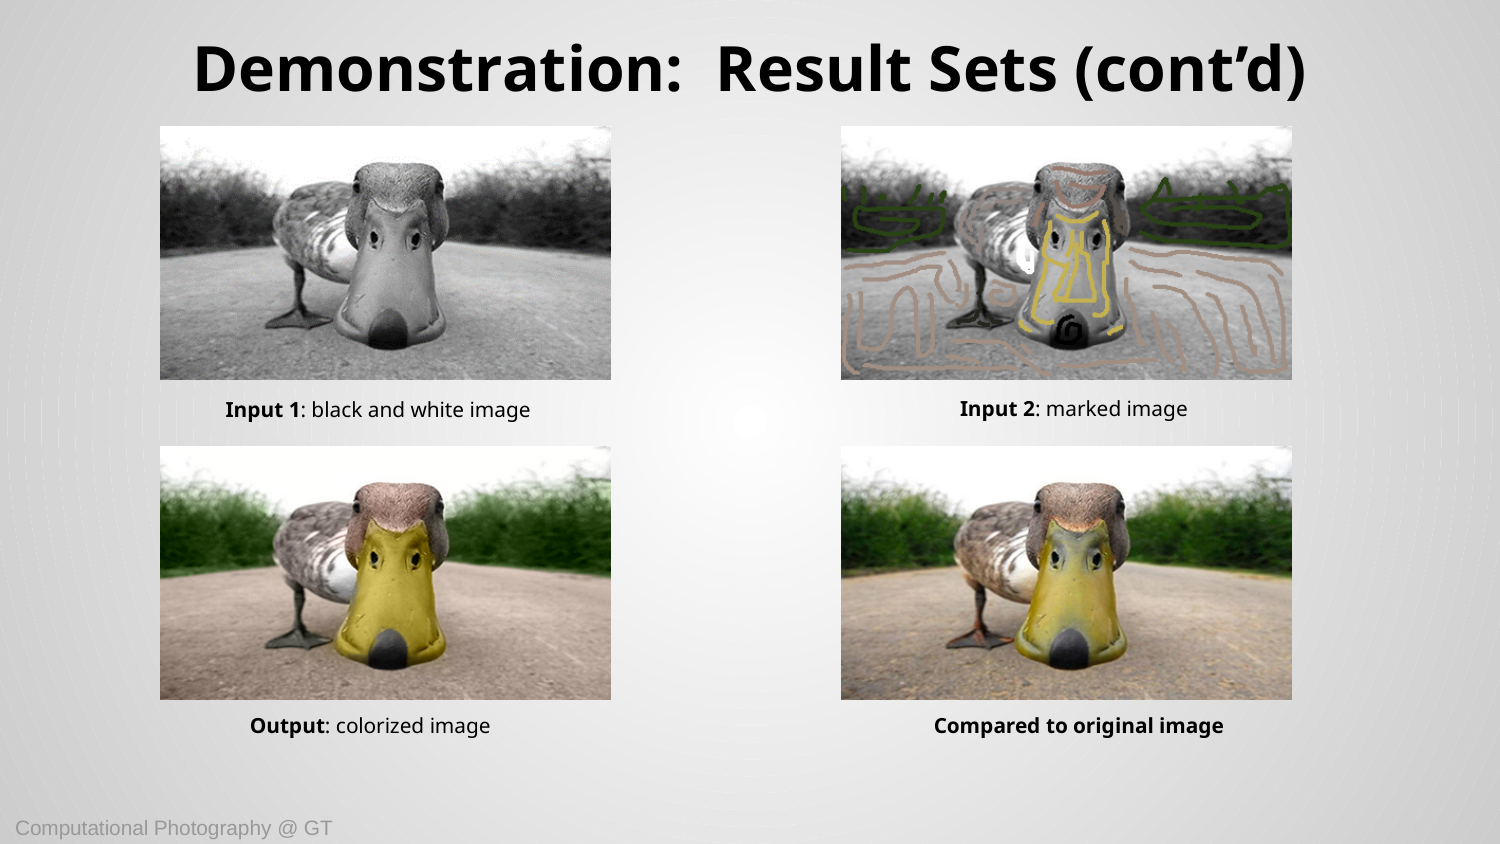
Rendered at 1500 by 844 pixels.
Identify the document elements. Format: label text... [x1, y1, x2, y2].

picture [841, 445, 1292, 700]
text_box Compared to original image [860, 699, 1297, 739]
picture [159, 125, 611, 380]
text_box Input 1: black and white image [160, 386, 597, 423]
text_box Computational Photography @ GT [0, 811, 422, 844]
text_box Output: colorized image [152, 697, 589, 739]
text_box Input 2: marked image [855, 386, 1292, 421]
picture [159, 445, 611, 700]
picture [841, 125, 1292, 380]
title Demonstration: Result Sets (cont’d) [75, 24, 1425, 119]
